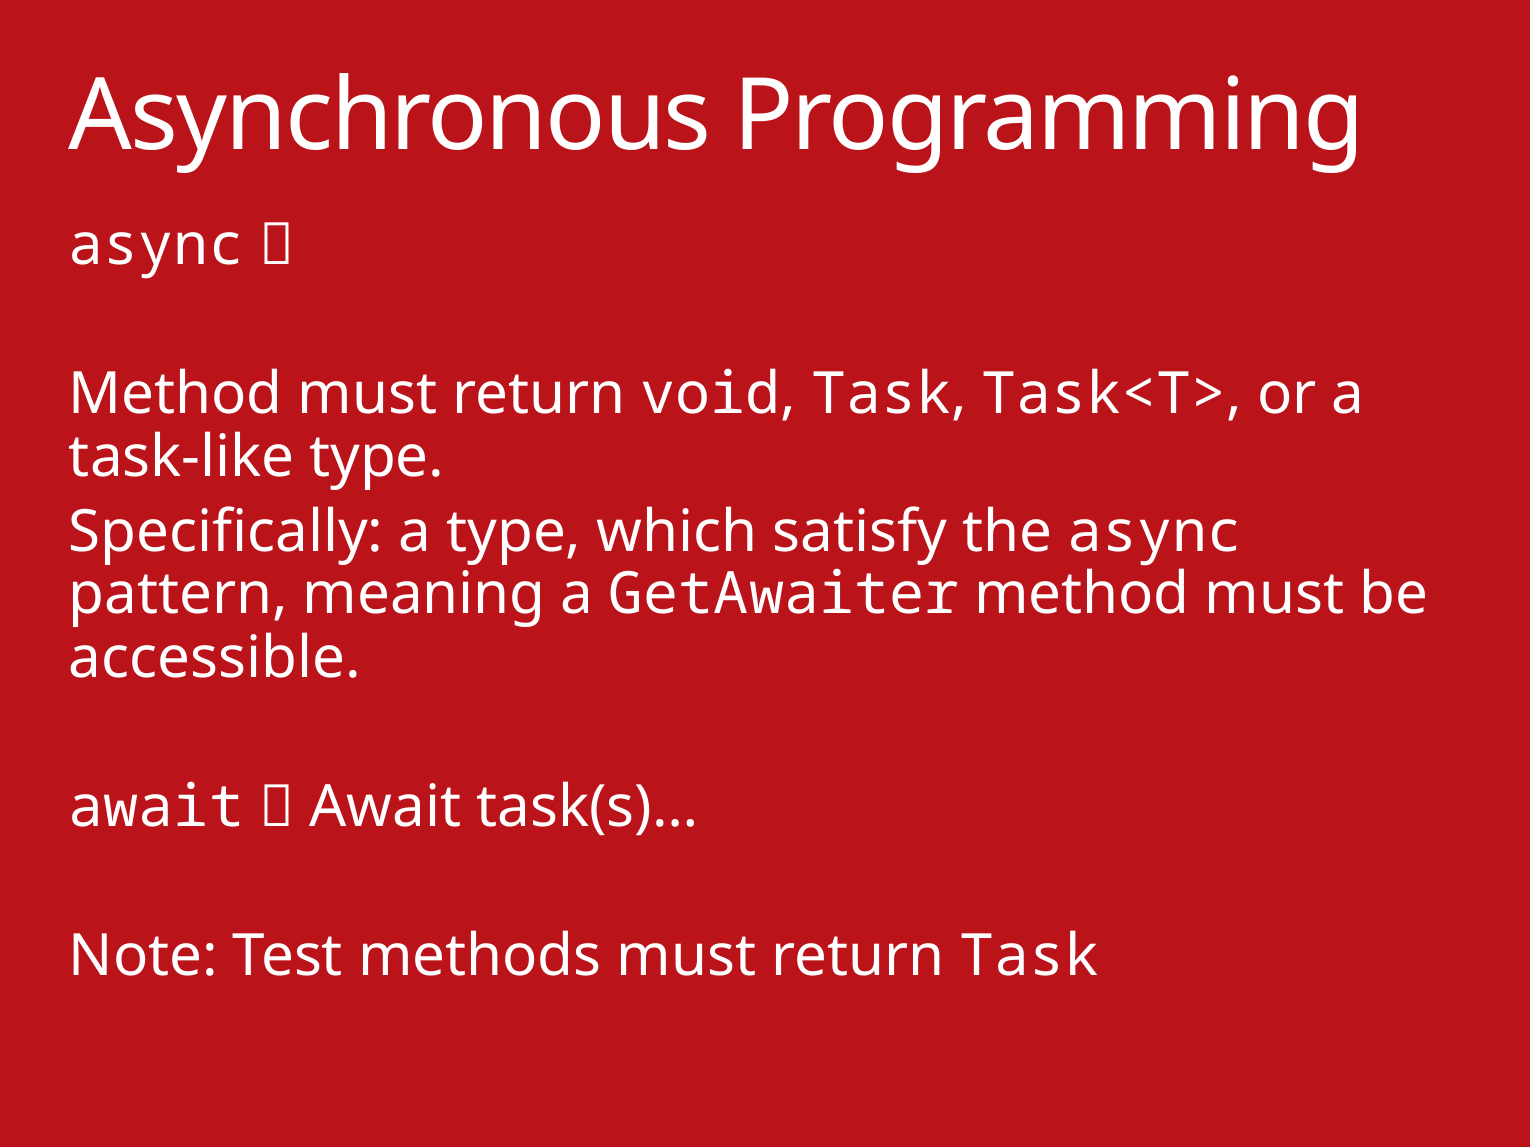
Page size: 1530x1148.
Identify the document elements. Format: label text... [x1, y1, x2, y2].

text_box Asynchronous Programming [44, 48, 1485, 198]
text_box async  Method must return void, Task, Task<T>, or a task-like type. Specifically: a type, which satisfy the async pattern, meaning a GetAwaiter method must be accessible. await  Await task(s)… Note: Test methods must return Task [44, 198, 1485, 1054]
